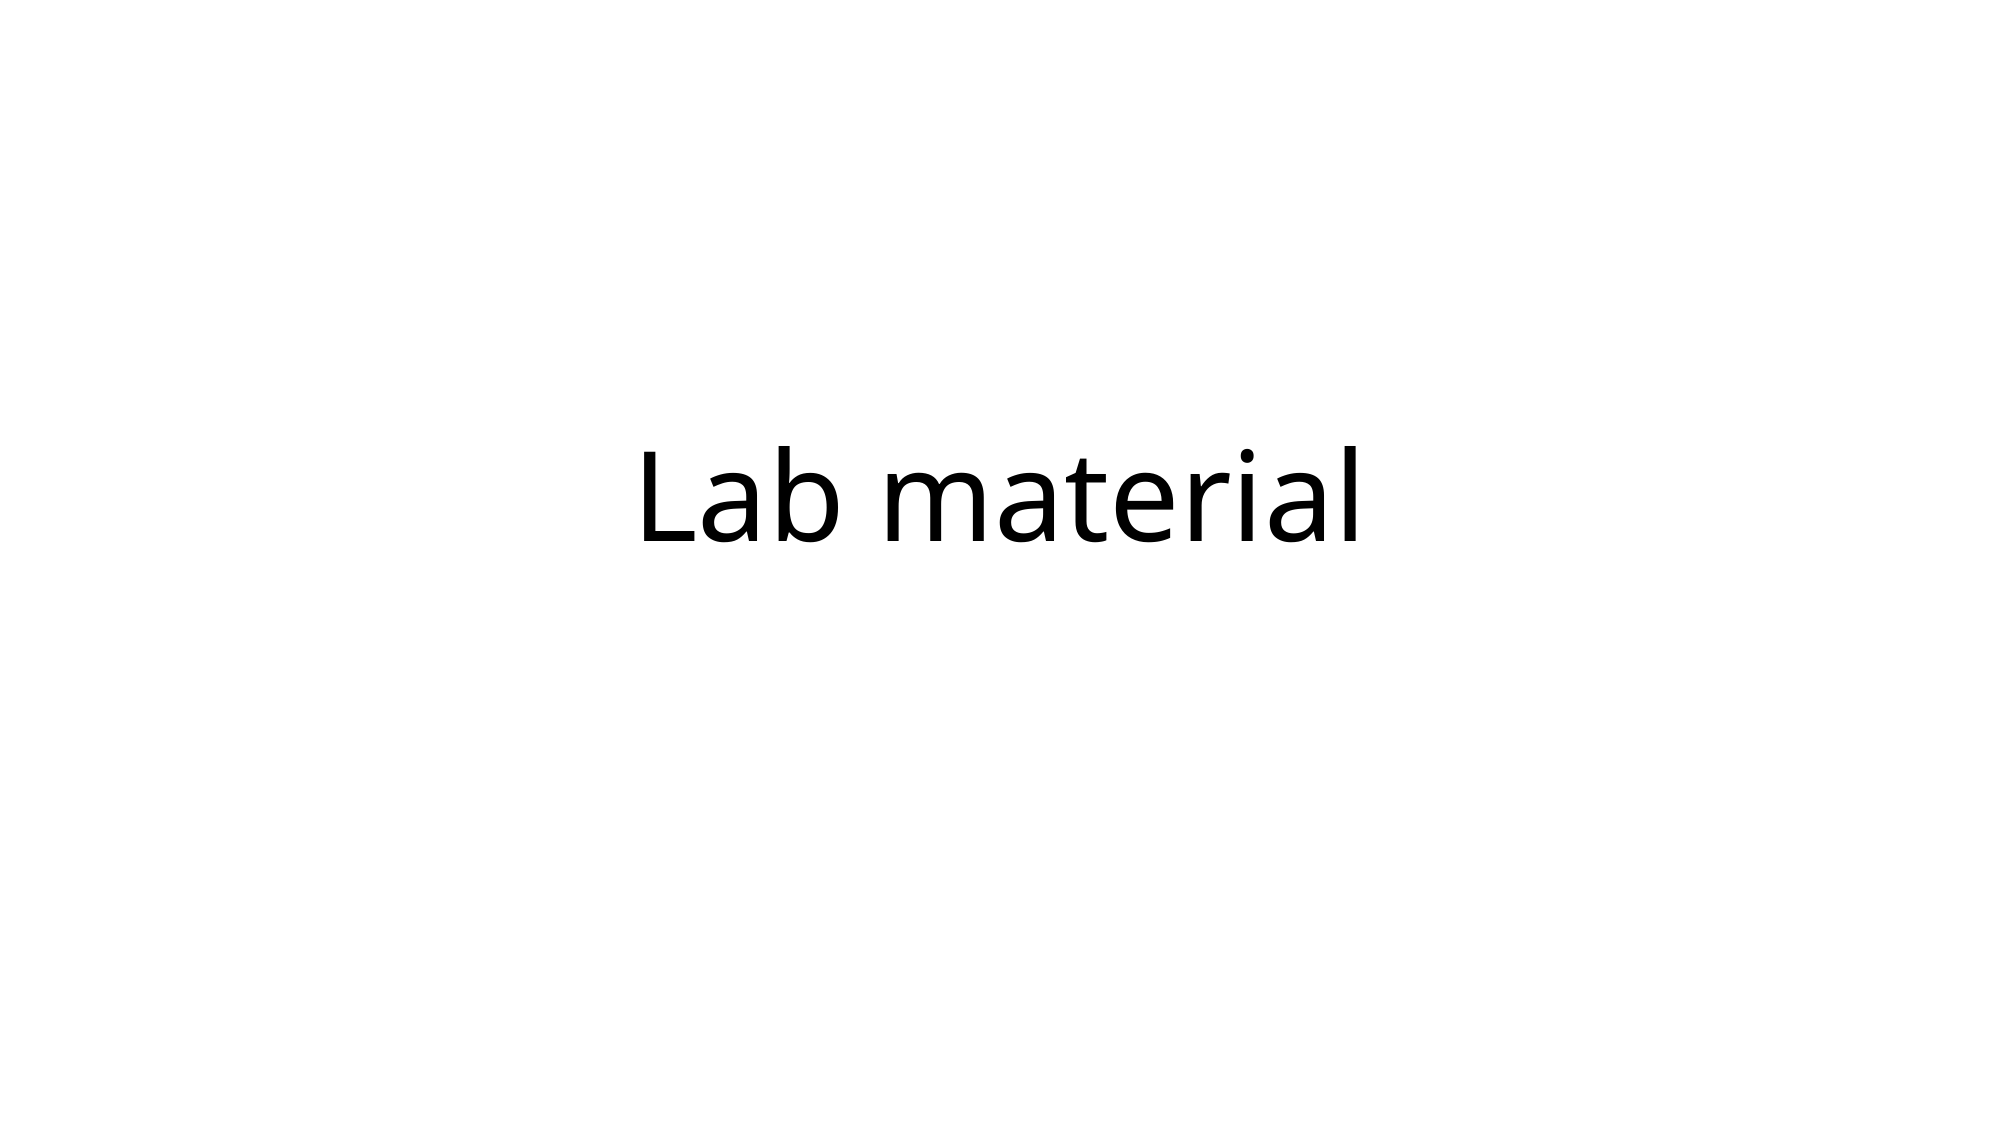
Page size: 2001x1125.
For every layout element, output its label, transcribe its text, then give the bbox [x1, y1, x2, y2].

title Lab material [249, 184, 1750, 576]
